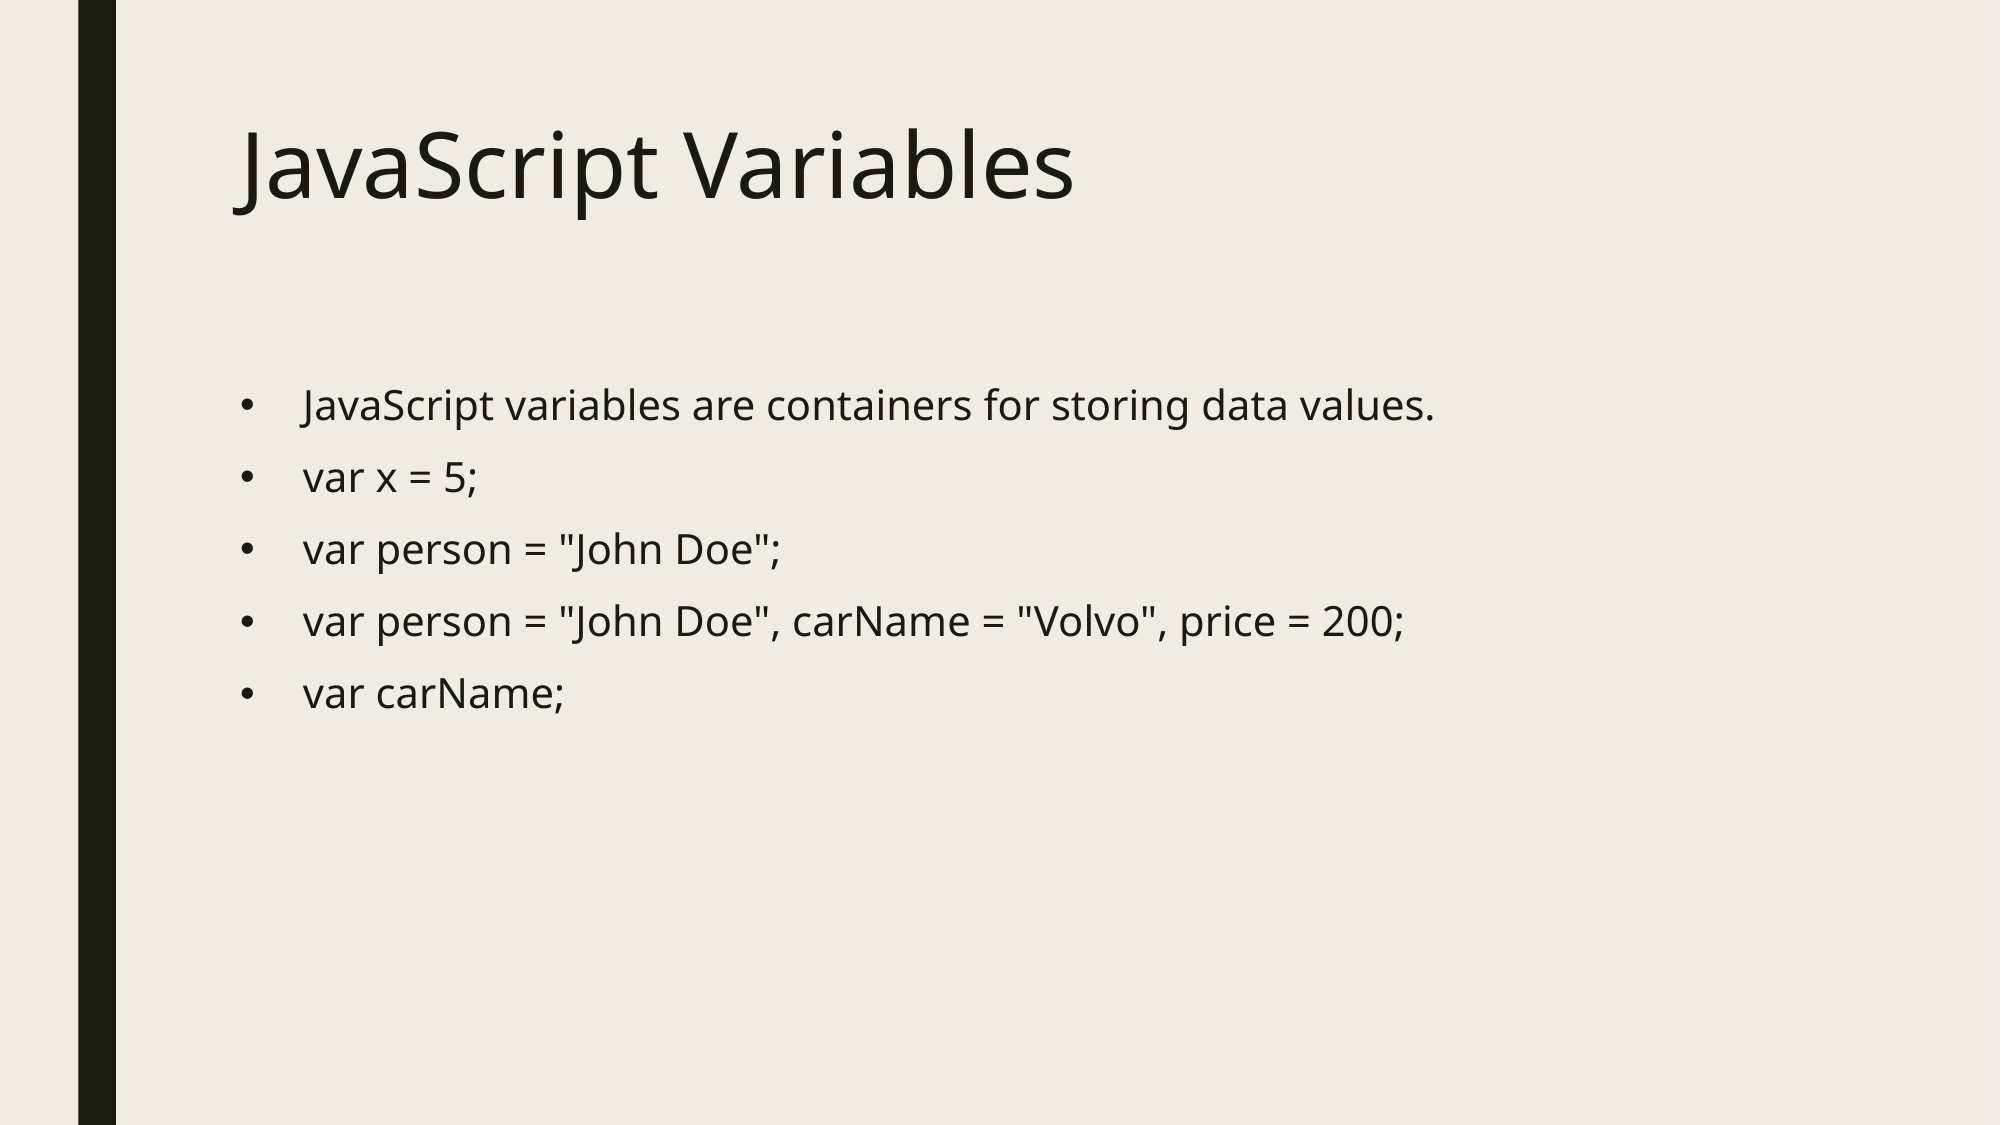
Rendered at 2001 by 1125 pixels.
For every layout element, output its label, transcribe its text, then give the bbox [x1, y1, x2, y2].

title JavaScript Variables [225, 112, 1800, 357]
list JavaScript variables are containers for storing data values. var x = 5; var person = "John Doe"; var person = "John Doe", carName = "Volvo", price = 200; var carName; [225, 375, 1760, 963]
